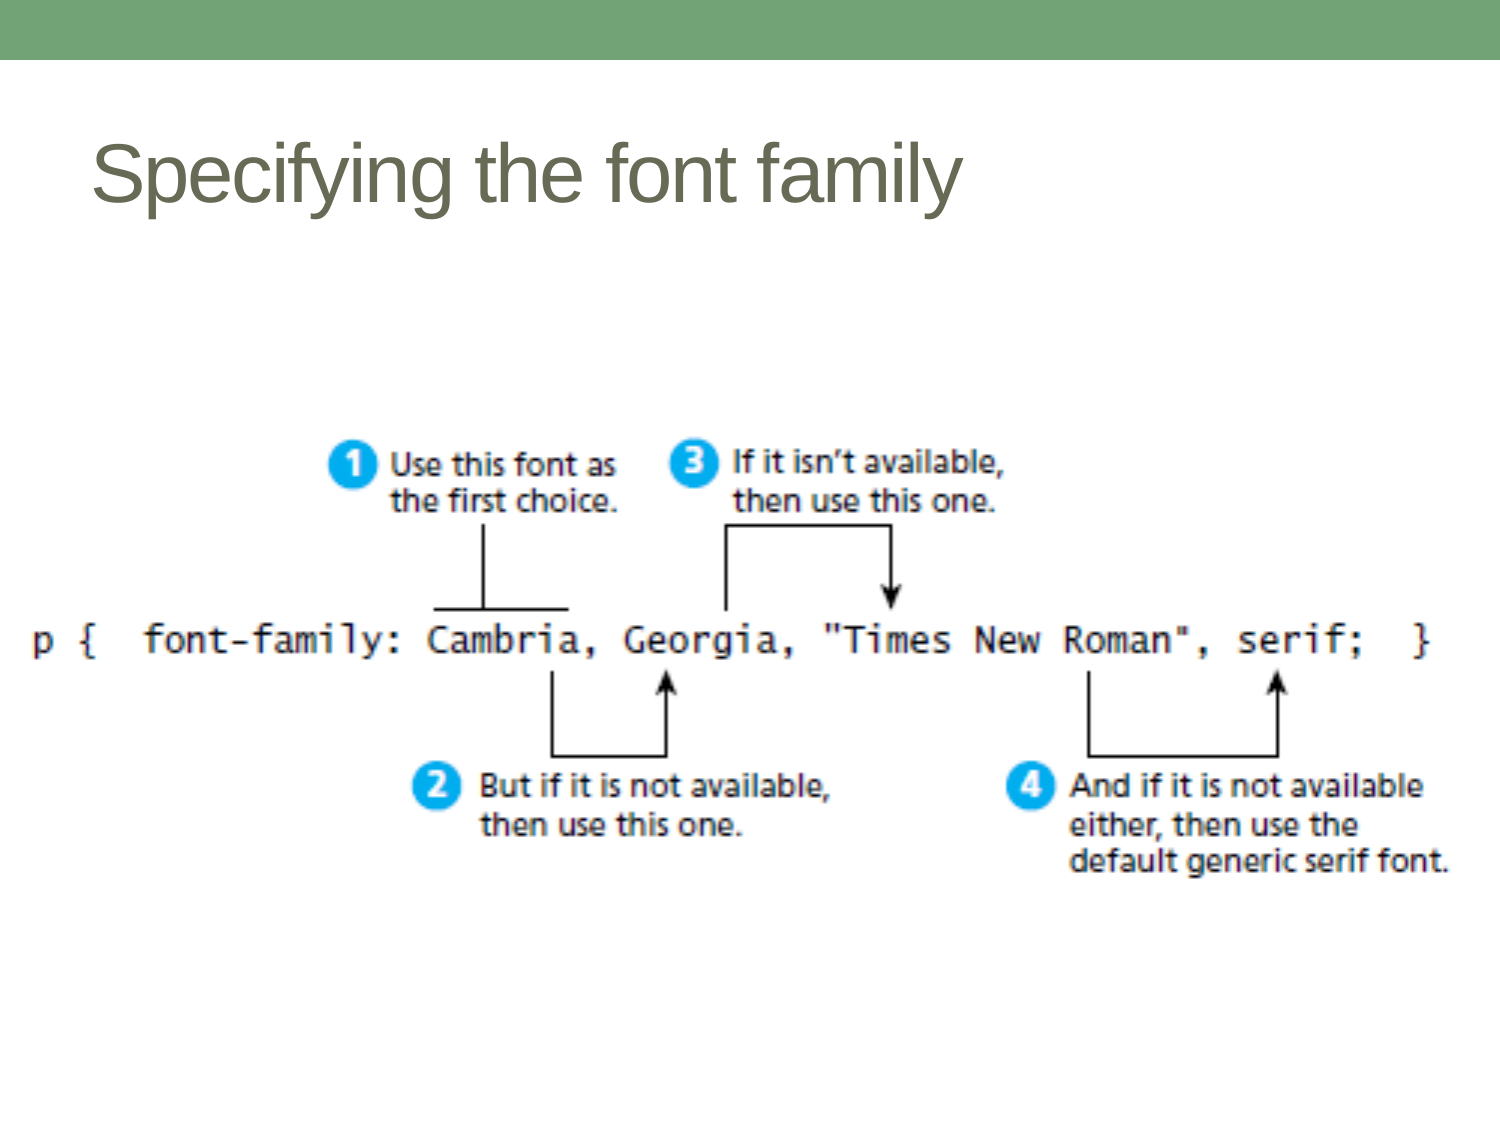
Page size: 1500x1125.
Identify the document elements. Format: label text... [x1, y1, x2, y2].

title Specifying the font family [75, 87, 1425, 250]
picture [24, 399, 1469, 901]
